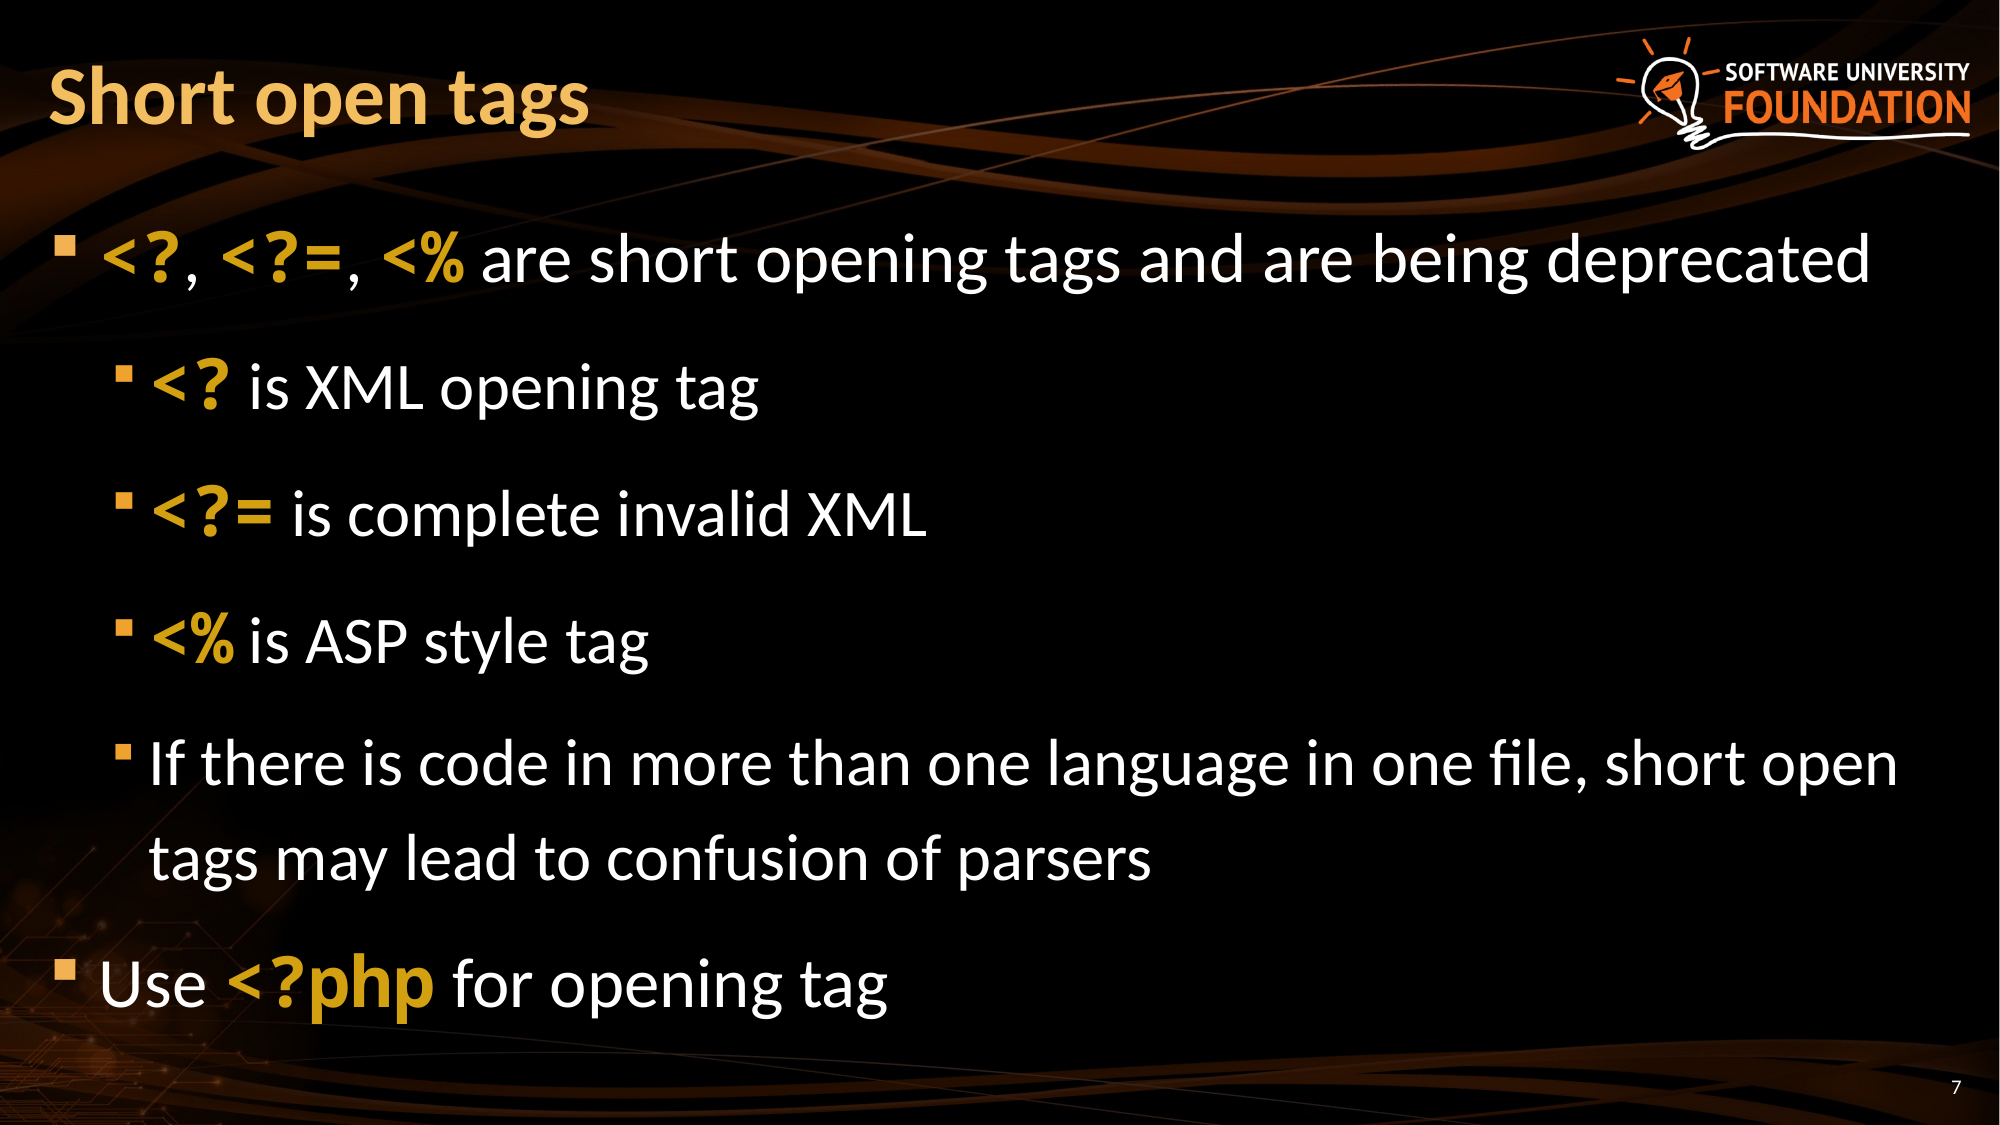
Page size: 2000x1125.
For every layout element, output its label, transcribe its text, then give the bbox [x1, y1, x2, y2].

picture [0, 0, 2000, 1125]
list <?, <?=, <% are short opening tags and are being deprecated <? is XML opening tag <?= is complete invalid XML <% is ASP style tag If there is code in more than one language in one file, short open tags may lead to confusion of parsers Use <?php for opening tag [31, 188, 1968, 1103]
title Short open tags [30, 6, 1602, 189]
slide_number 7 [1897, 1070, 1968, 1103]
